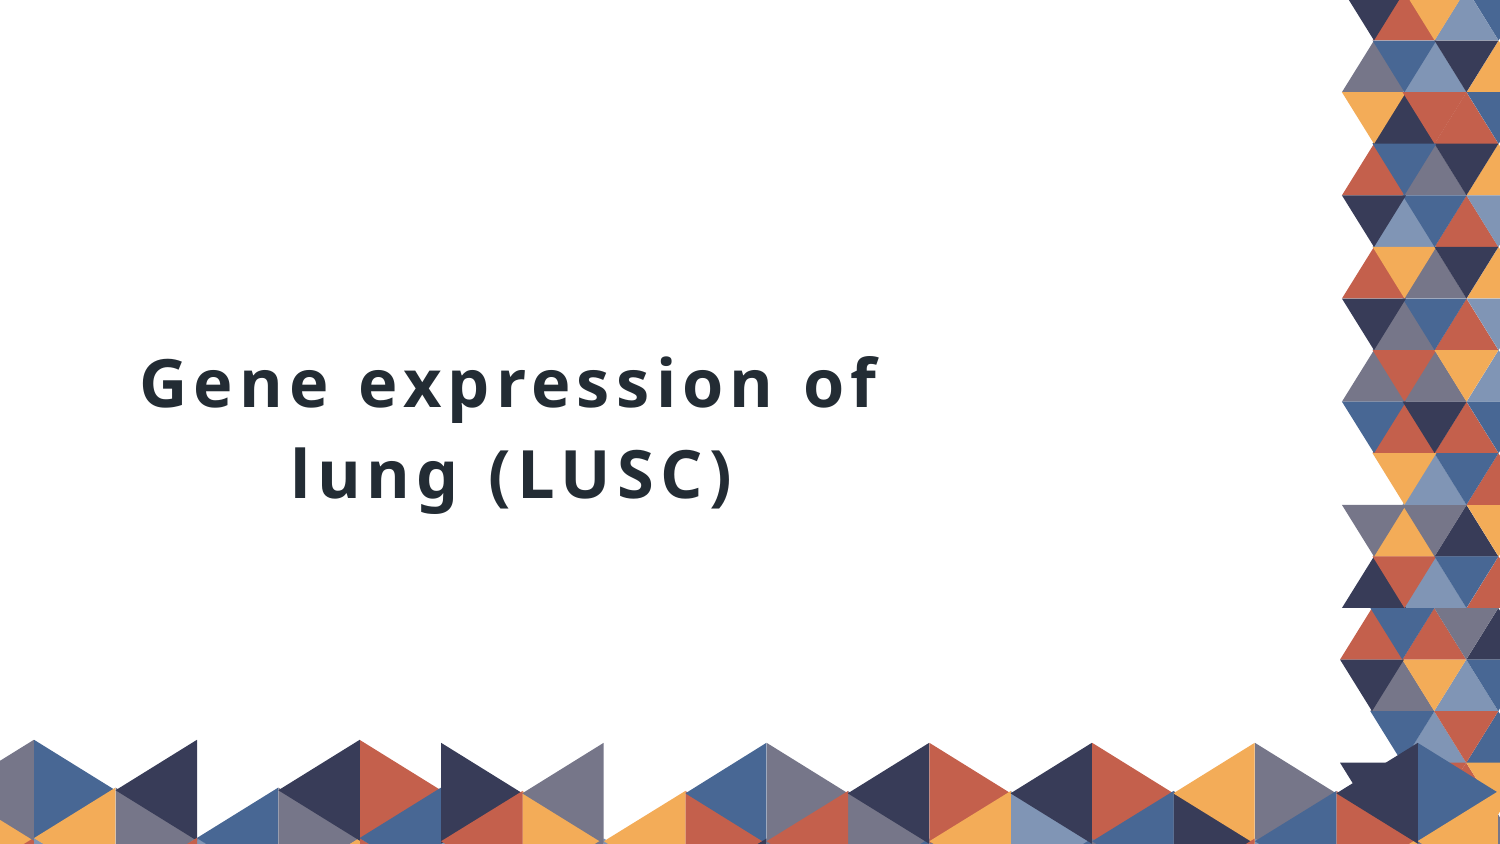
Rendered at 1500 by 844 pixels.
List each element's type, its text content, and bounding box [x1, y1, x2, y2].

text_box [930, 347, 1500, 508]
text_box Gene expression of lung (LUSC) [94, 321, 930, 520]
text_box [0, 739, 1498, 844]
